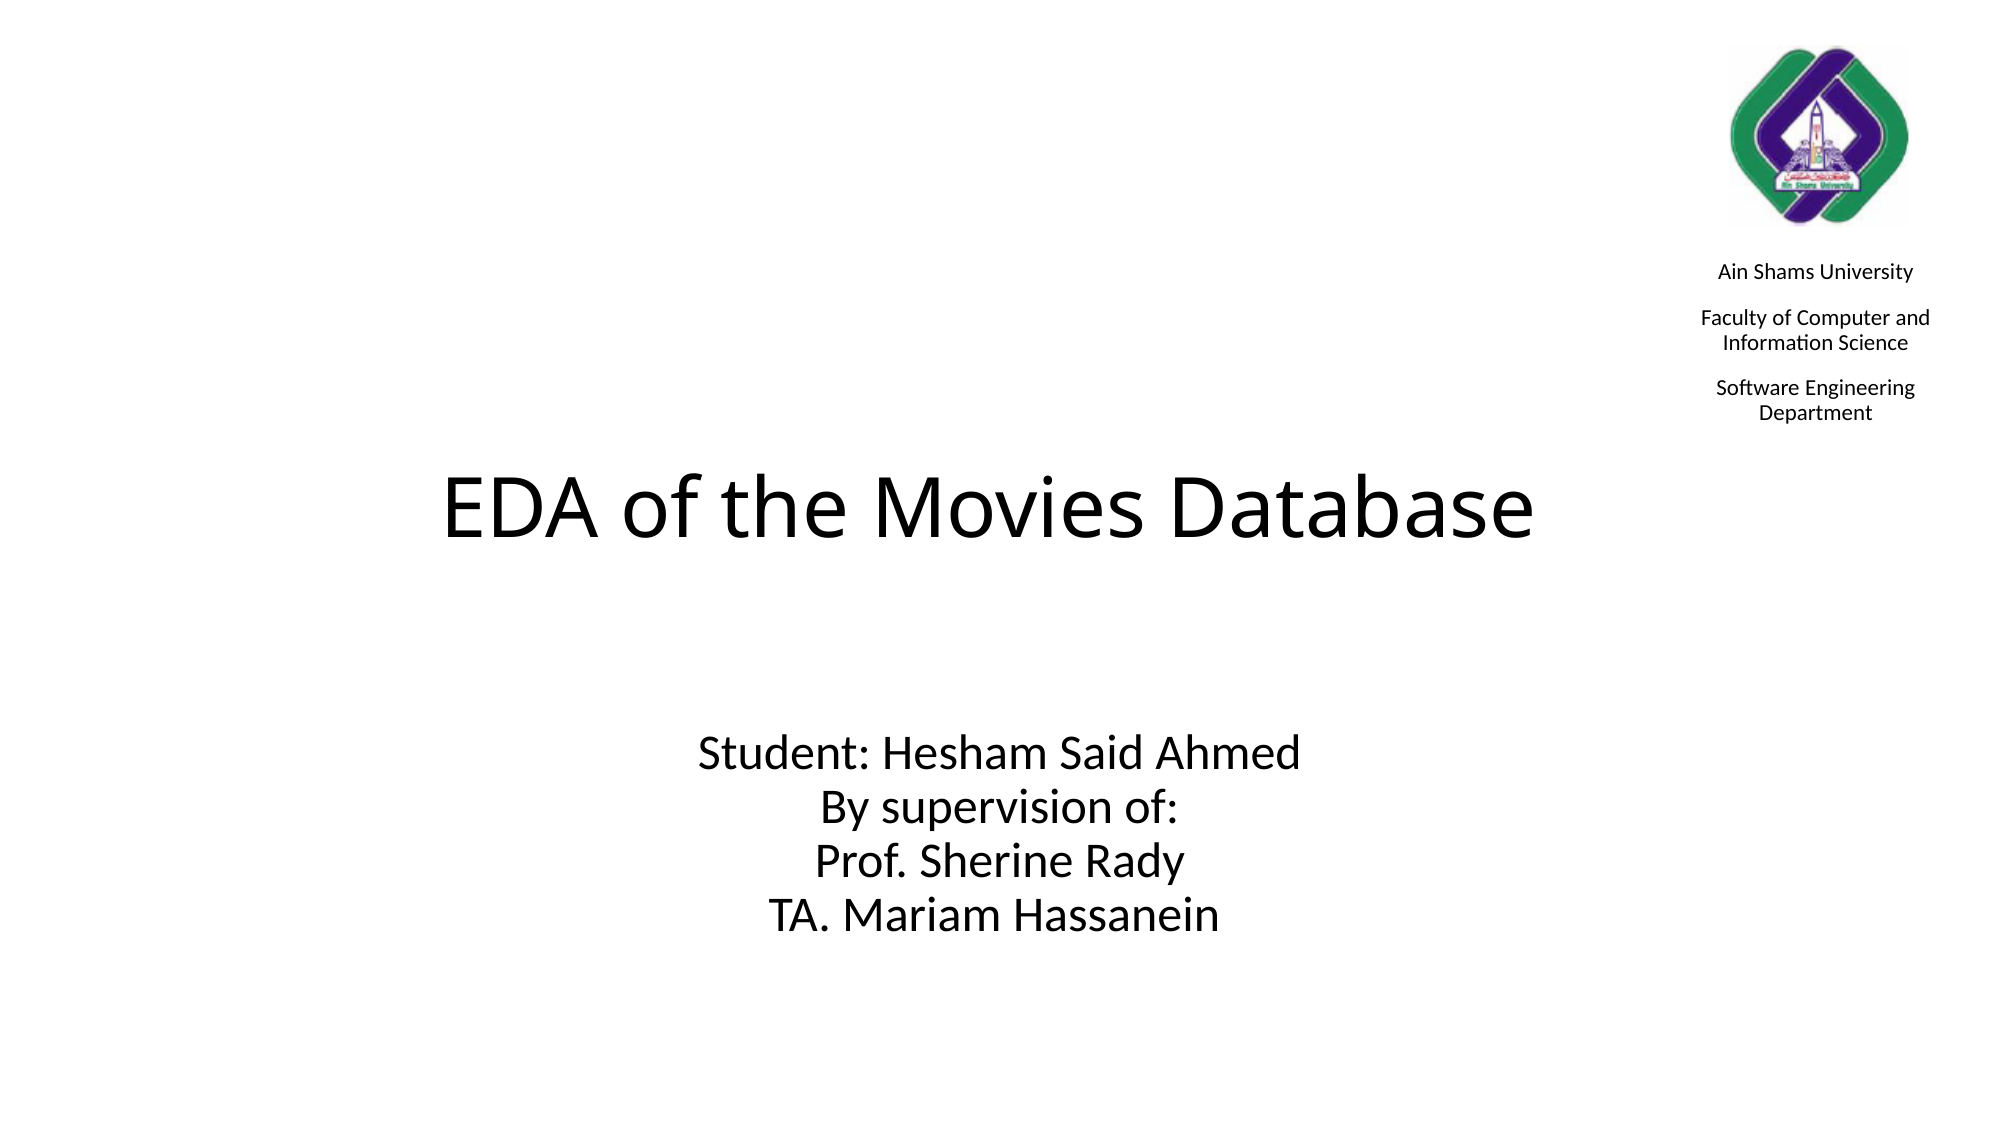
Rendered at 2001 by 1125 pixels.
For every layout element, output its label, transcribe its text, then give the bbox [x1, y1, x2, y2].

text_box Ain Shams University Faculty of Computer and Information Science Software Engineering Department [1652, 252, 1980, 456]
title EDA of the Movies Database [249, 375, 1750, 663]
subtitle Student: Hesham Said Ahmed By supervision of: Prof. Sherine Rady TA. Mariam Hassanein [249, 718, 1750, 990]
picture [1703, 35, 1929, 239]
